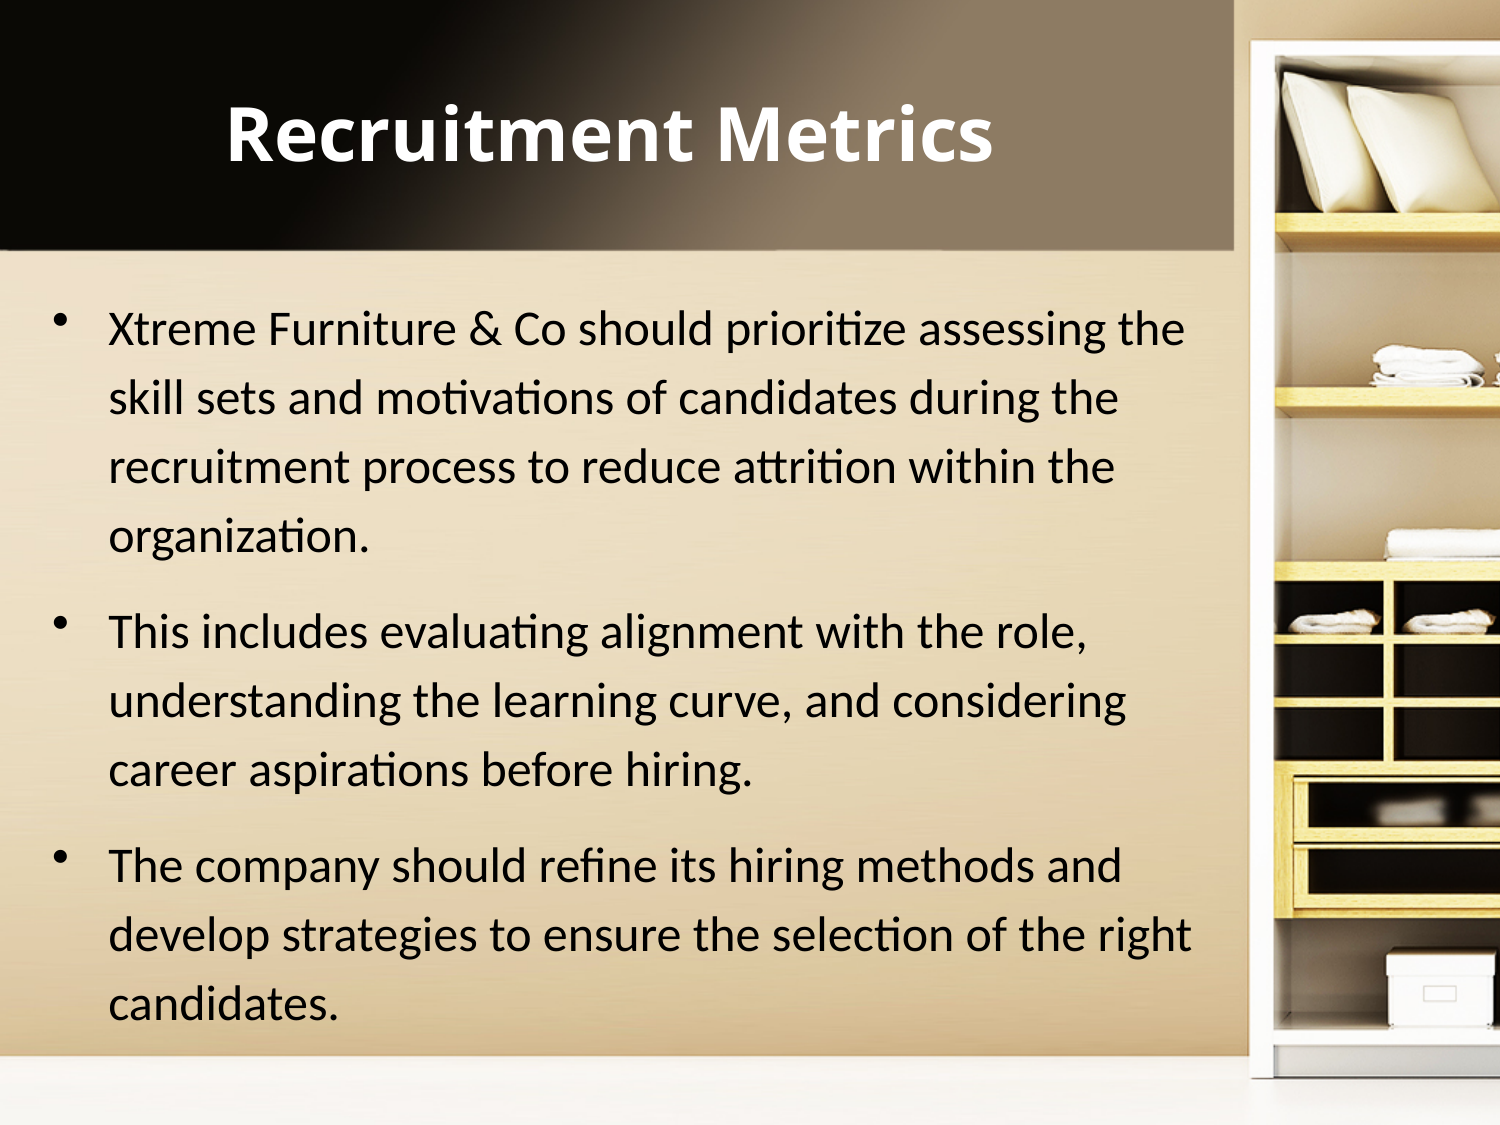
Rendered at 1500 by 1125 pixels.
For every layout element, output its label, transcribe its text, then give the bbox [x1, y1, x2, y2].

picture [0, 0, 1500, 1125]
list Xtreme Furniture & Co should prioritize assessing the skill sets and motivations of candidates during the recruitment process to reduce attrition within the organization. This includes evaluating alignment with the role, understanding the learning curve, and considering career aspirations before hiring. The company should refine its hiring methods and develop strategies to ensure the selection of the right candidates. [36, 278, 1219, 1036]
title Recruitment Metrics [1, 89, 1219, 174]
